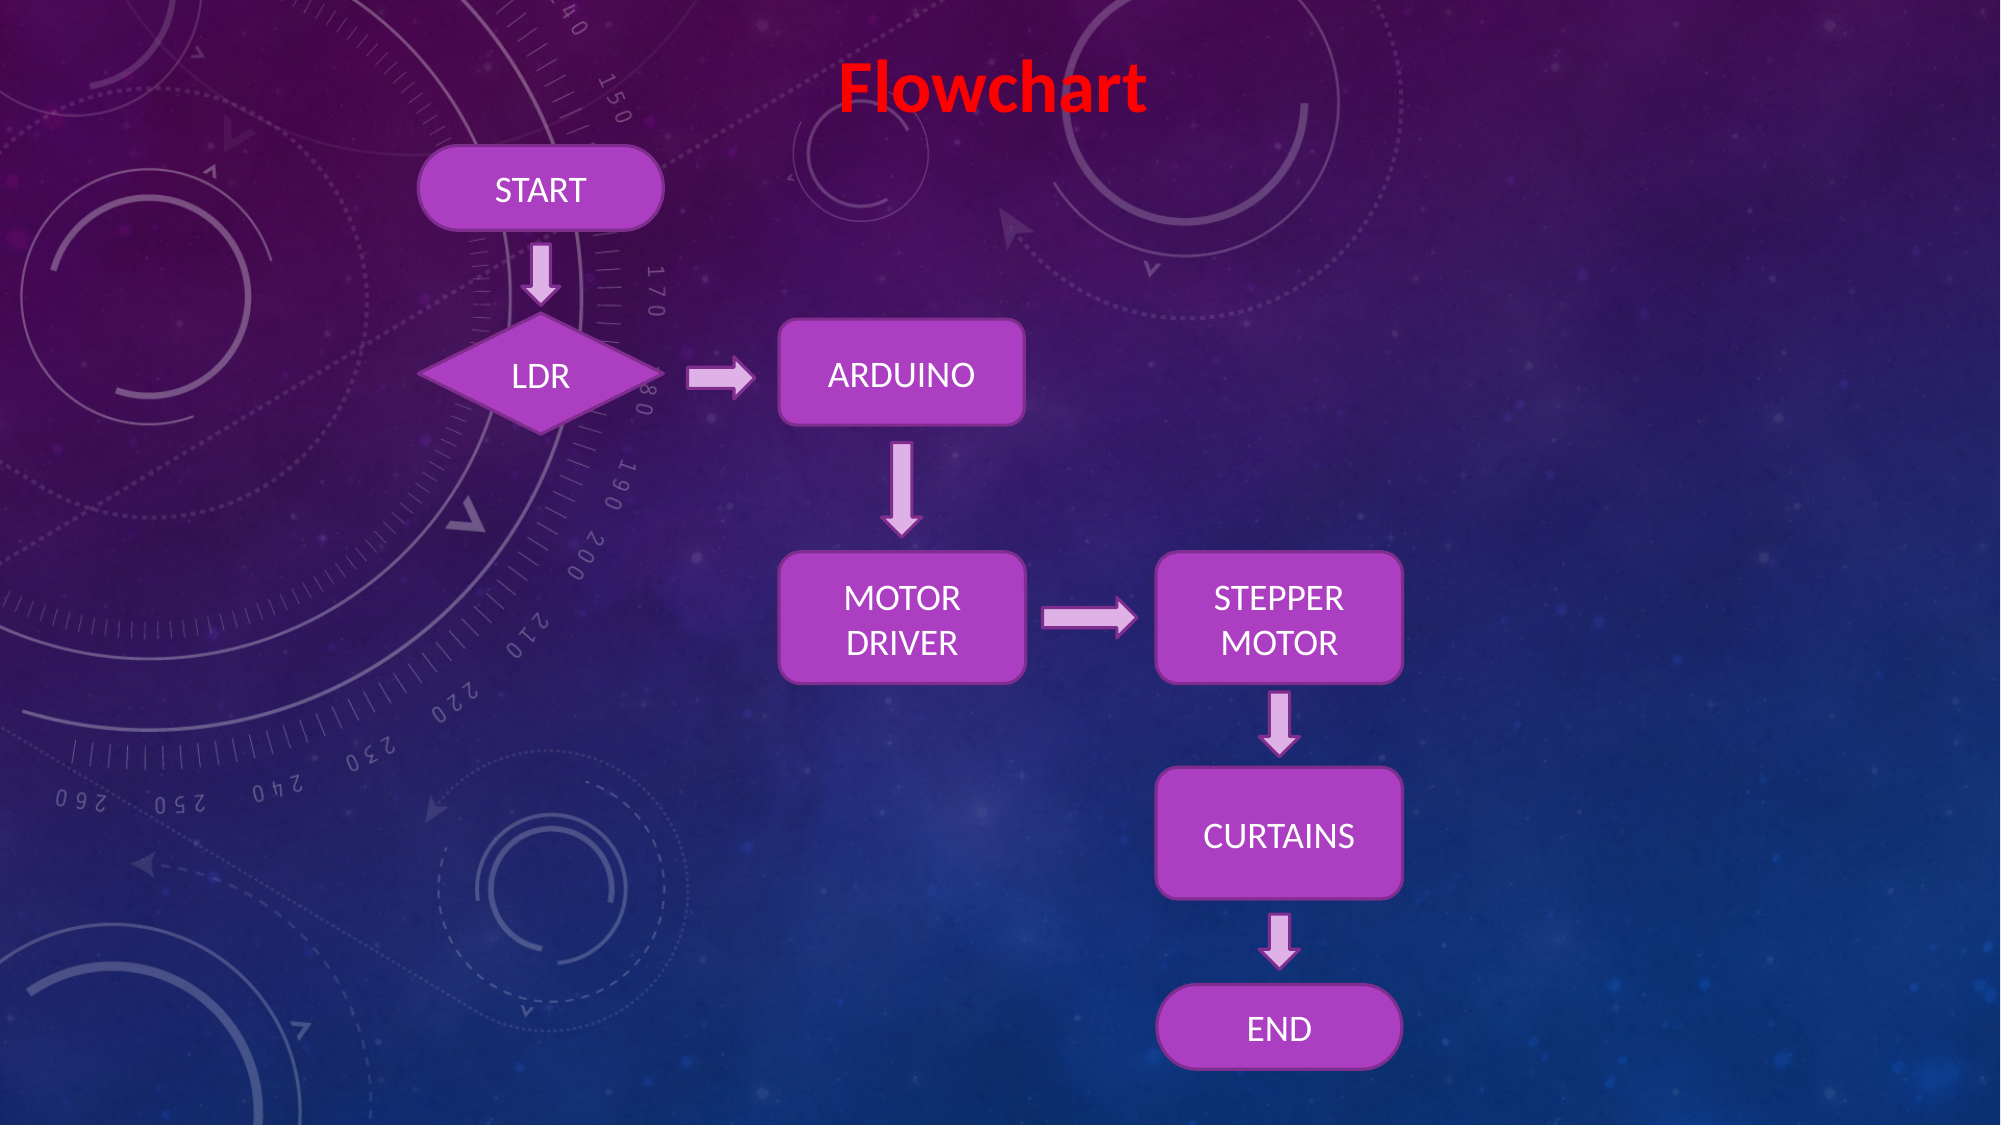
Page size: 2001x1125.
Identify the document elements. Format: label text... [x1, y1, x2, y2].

text_box ARDUINO [777, 317, 1026, 427]
text_box LDR [416, 311, 666, 436]
text_box END [1155, 982, 1404, 1071]
text_box [1040, 595, 1139, 640]
text_box [1257, 690, 1302, 758]
text_box [880, 441, 924, 539]
text_box [1257, 912, 1302, 971]
text_box [685, 355, 757, 401]
text_box [520, 242, 562, 307]
text_box MOTOR DRIVER [777, 550, 1028, 686]
text_box START [416, 144, 665, 232]
text_box STEPPER MOTOR [1154, 550, 1405, 686]
text_box Flowchart [823, 29, 1176, 135]
picture [0, 0, 2001, 1125]
text_box CURTAINS [1154, 765, 1405, 901]
